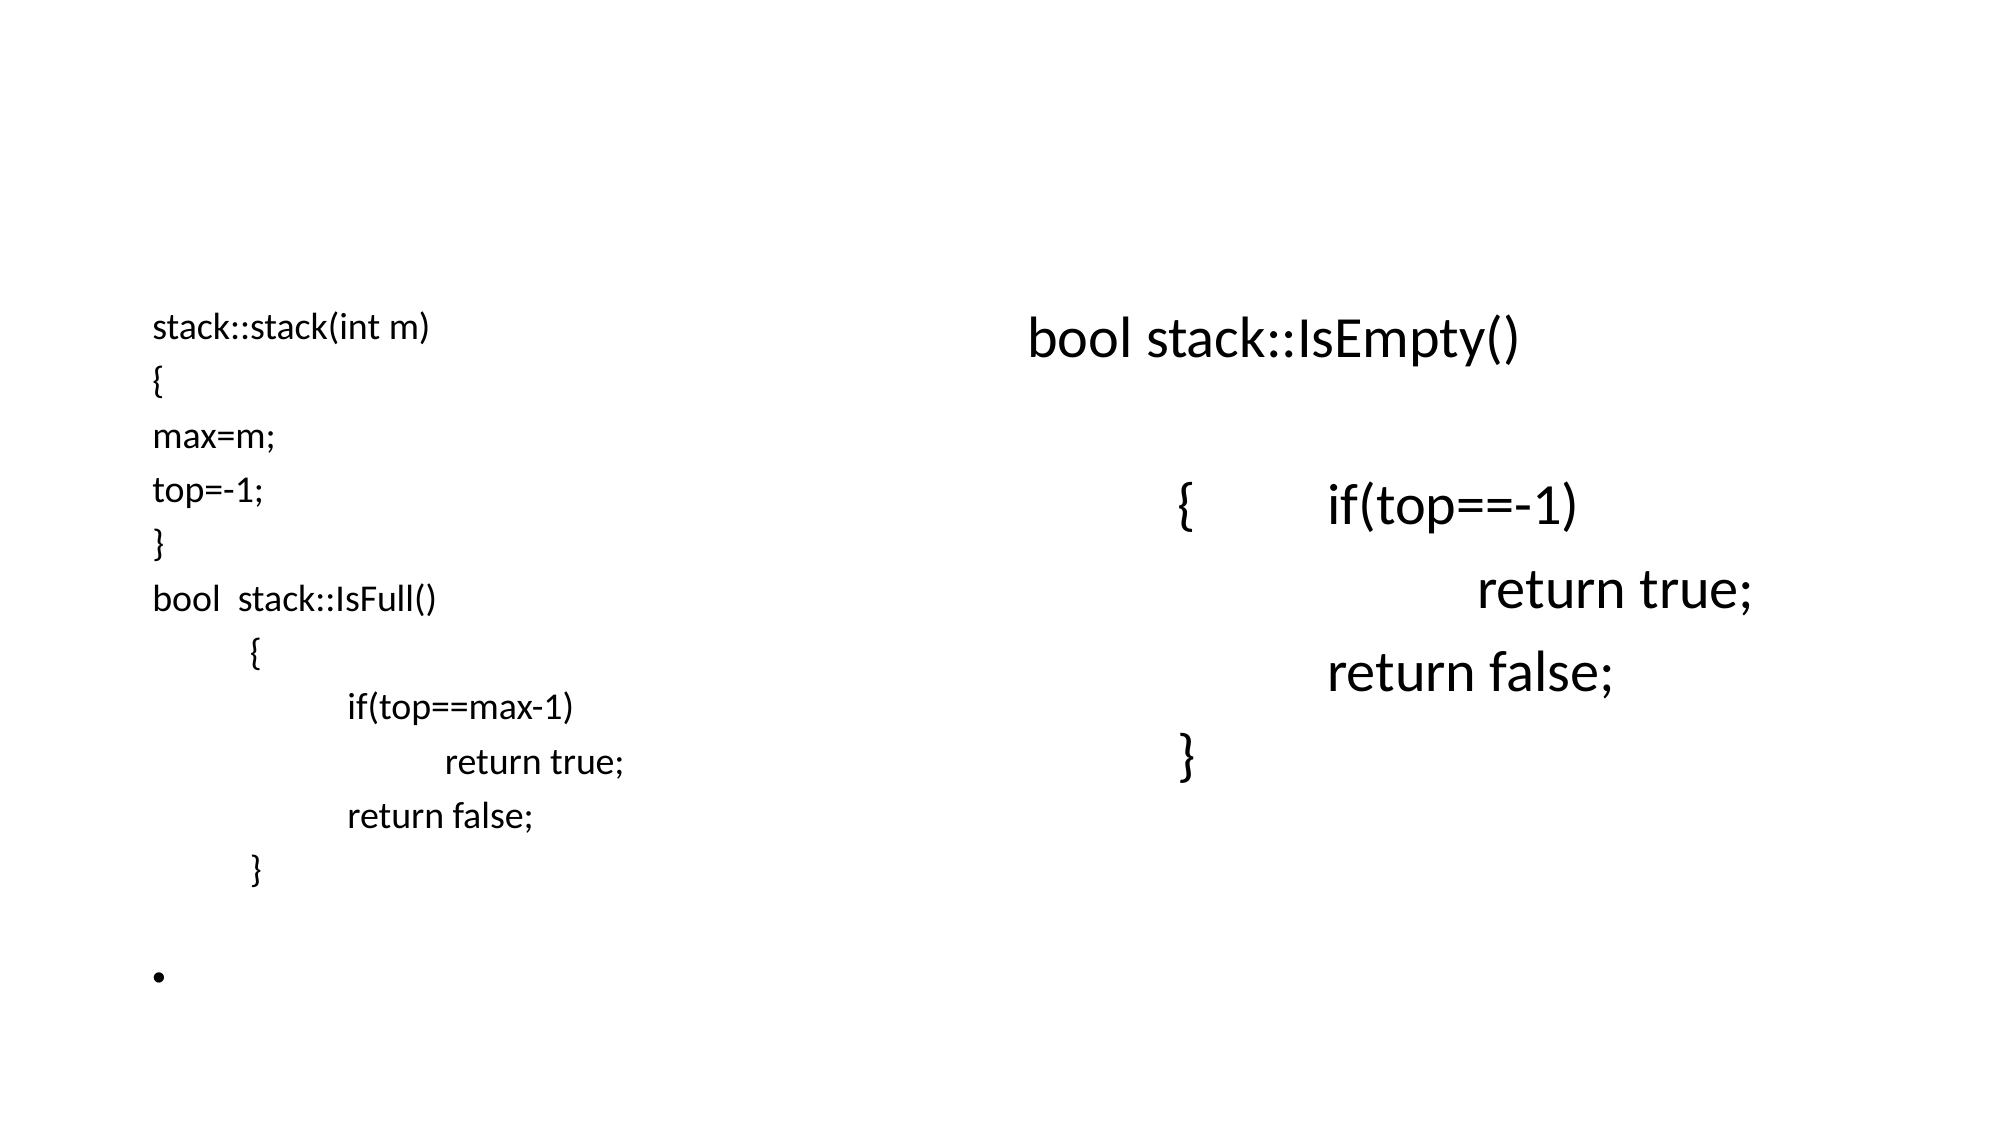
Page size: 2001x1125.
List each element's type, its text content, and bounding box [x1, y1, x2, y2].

list bool stack::IsEmpty() { if(top==-1) return true; return false; } [1012, 299, 1863, 1014]
list stack::stack(int m) { max=m; top=-1; } bool stack::IsFull() { if(top==max-1) return true; return false; } [137, 299, 988, 1014]
